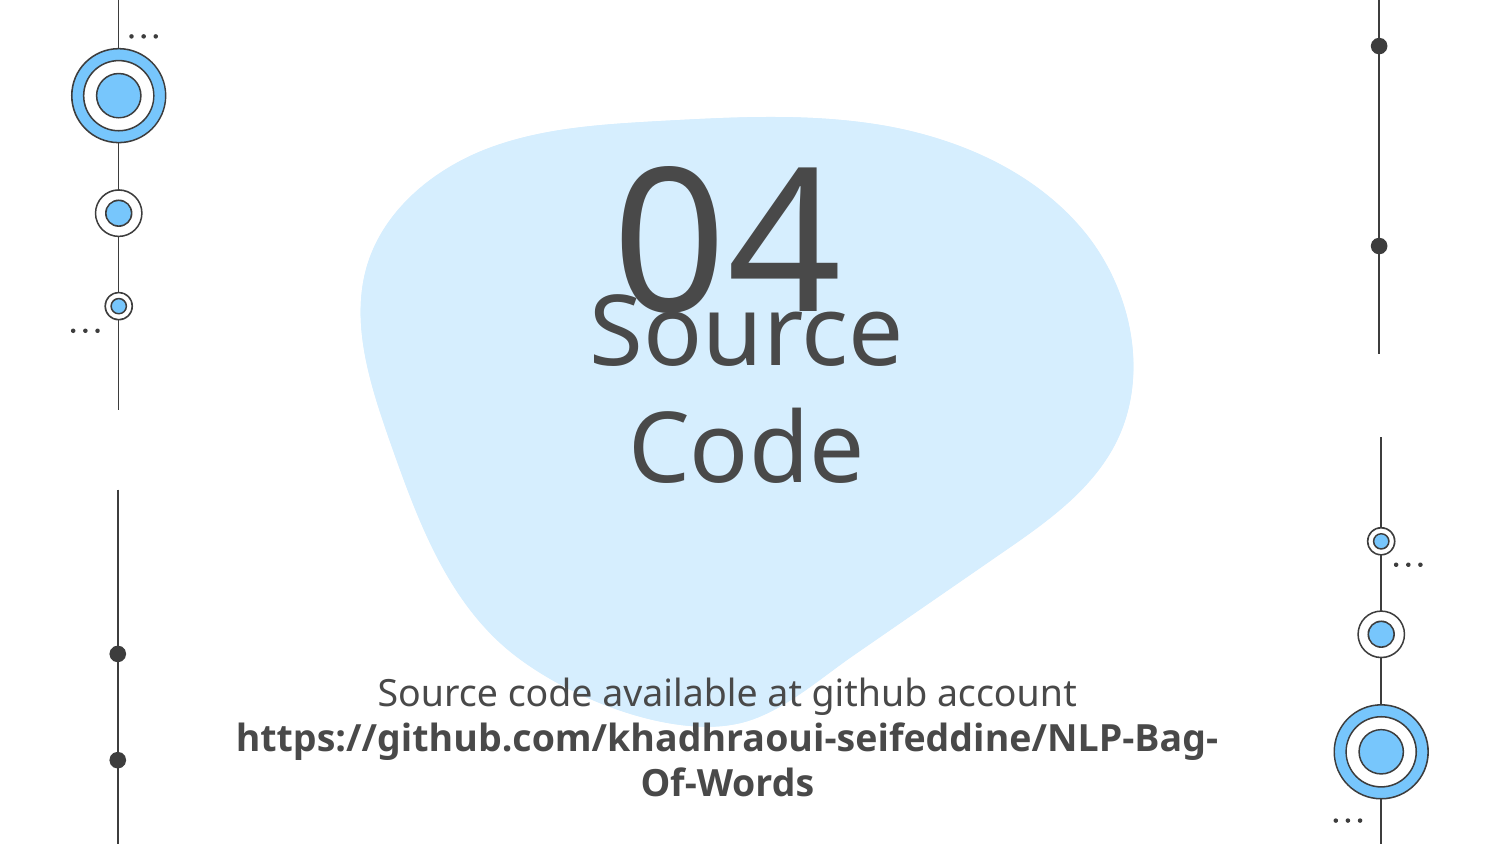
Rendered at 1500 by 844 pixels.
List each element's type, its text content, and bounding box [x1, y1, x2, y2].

title Source Code [484, 318, 1010, 451]
text_box Source code available at github account https://github.com/khadhraoui-seifeddine/NLP-Bag-Of-Words [216, 653, 1239, 816]
title 04 [484, 143, 971, 319]
